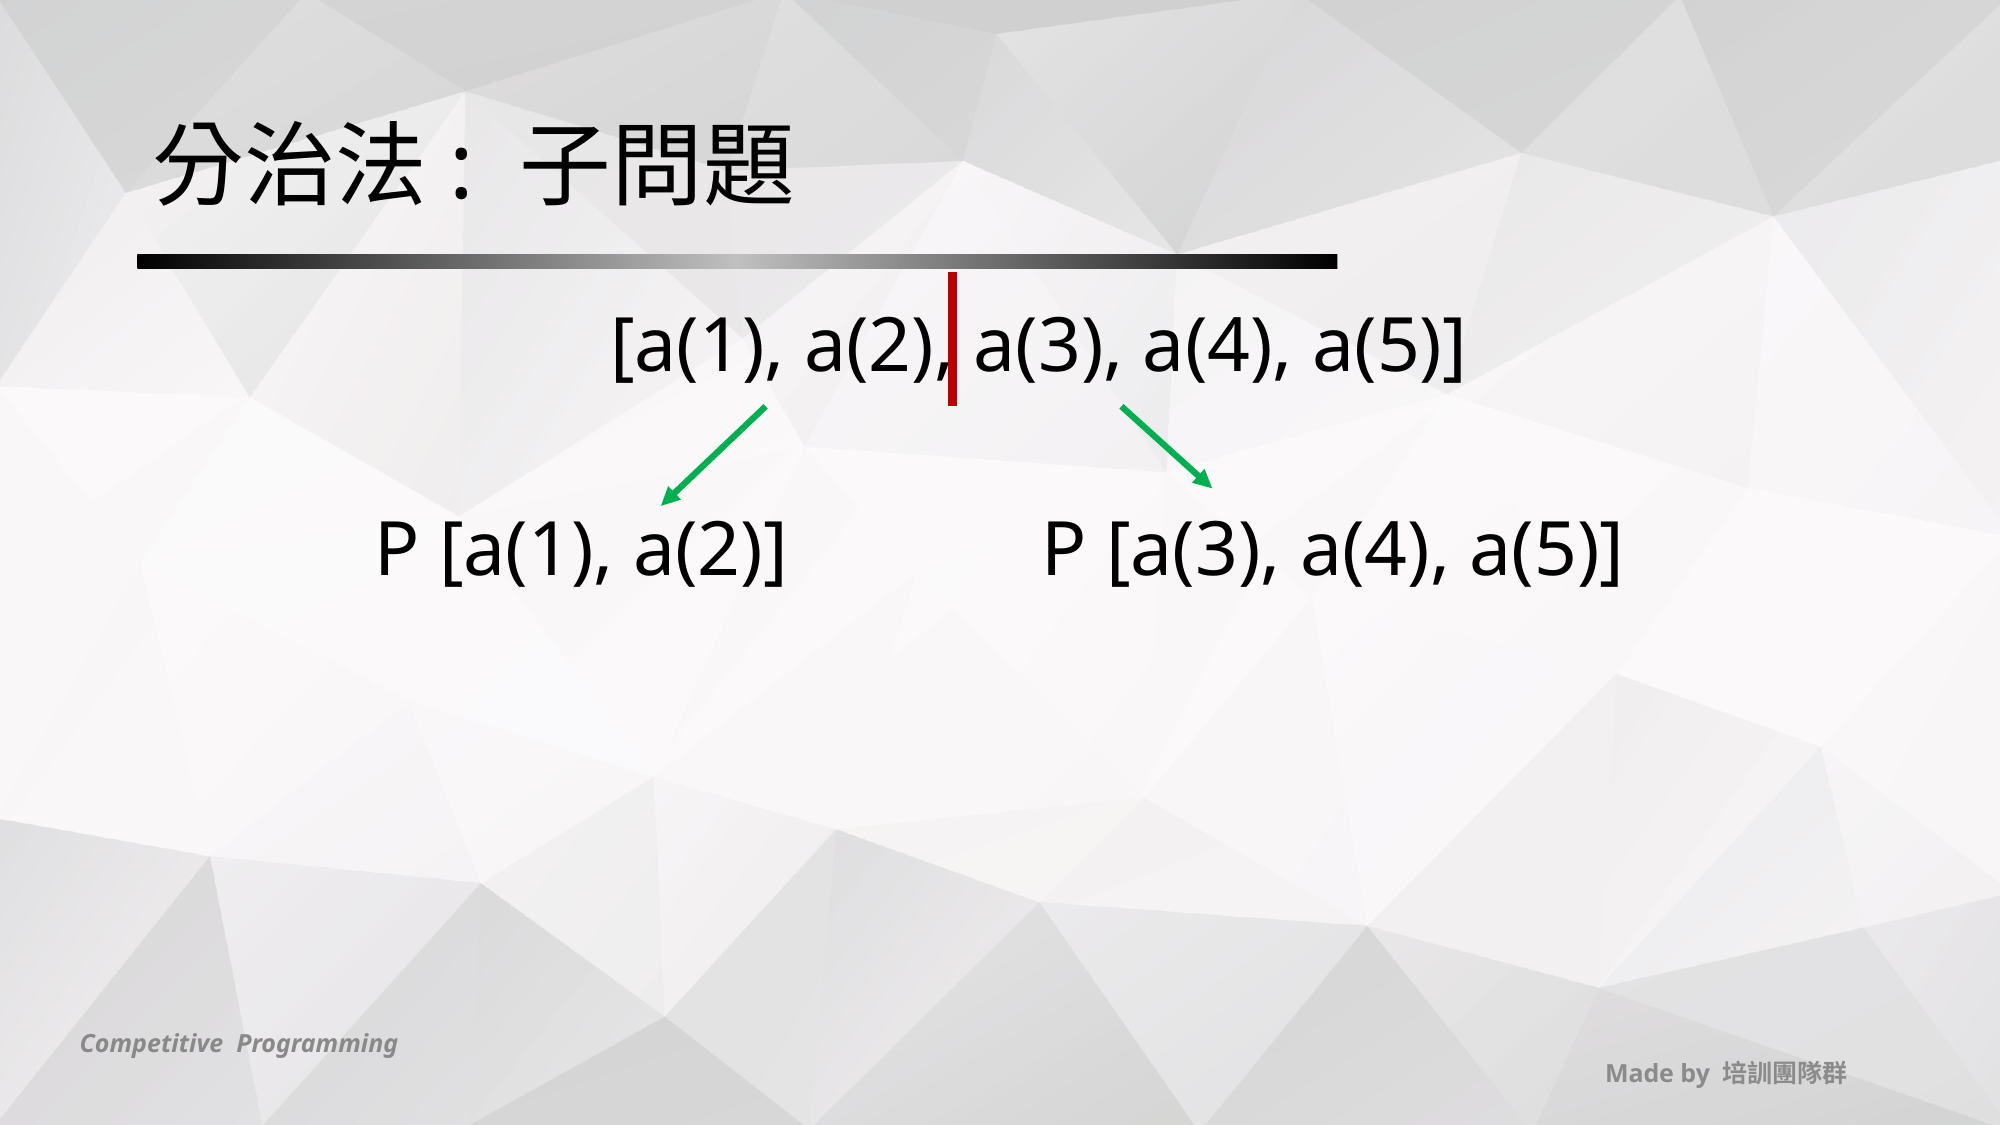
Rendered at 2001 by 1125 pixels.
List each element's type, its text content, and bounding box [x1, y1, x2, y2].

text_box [1121, 406, 1213, 489]
title 分治法: 子問題 [137, 59, 1863, 278]
list [a(1), a(2), a(3), a(4), a(5)] P [a(1), a(2)] P [a(3), a(4), a(5)] [137, 299, 1863, 1014]
picture [0, 0, 2000, 1125]
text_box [660, 406, 766, 506]
